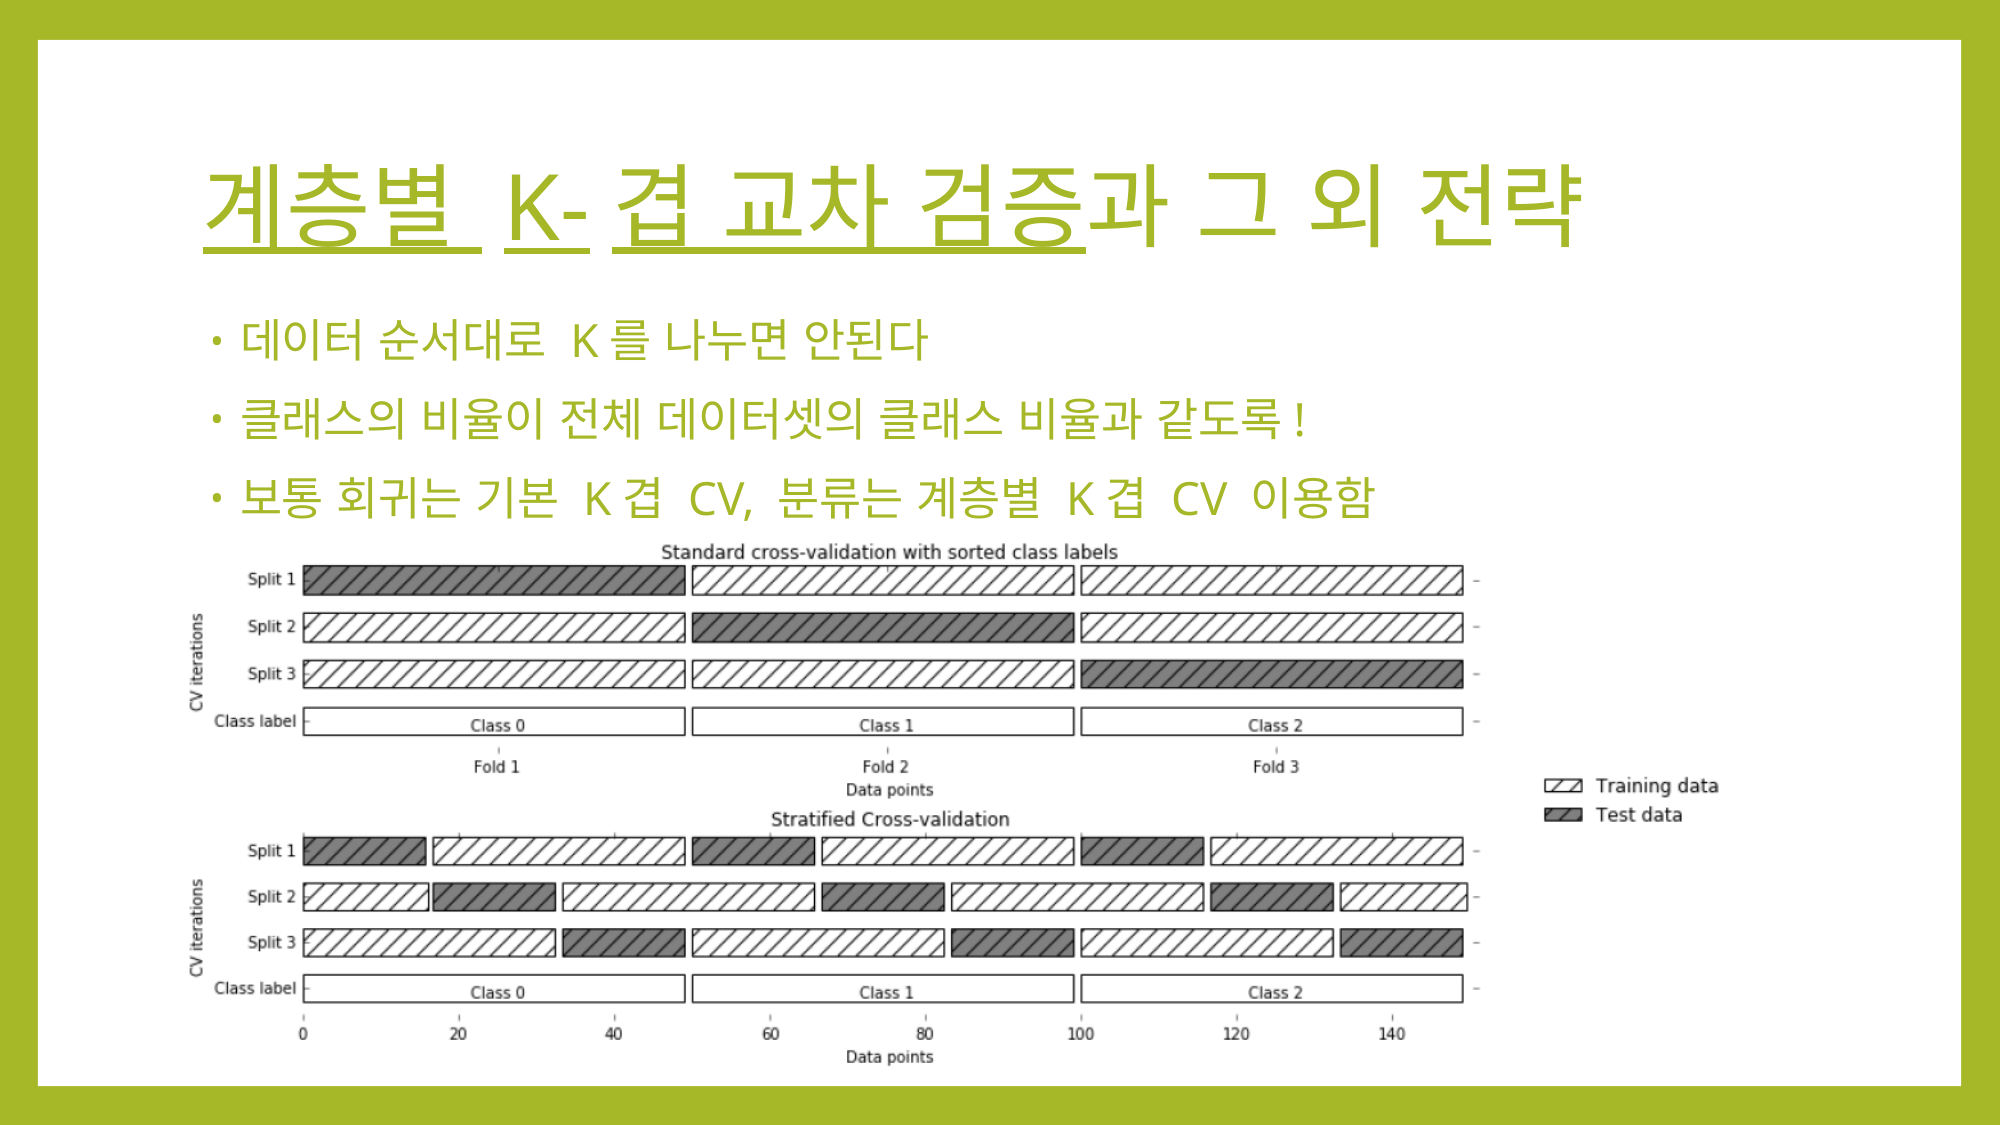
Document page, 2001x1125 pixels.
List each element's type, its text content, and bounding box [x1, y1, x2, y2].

list 데이터 순서대로 K를 나누면 안된다 클래스의 비율이 전체 데이터셋의 클래스 비율과 같도록! 보통 회귀는 기본 K겹 CV, 분류는 계층별 K겹 CV 이용함 [187, 310, 1808, 974]
title 계층별 K-겹 교차 검증과 그 외 전략 [187, 99, 1808, 310]
picture [135, 532, 1757, 1072]
